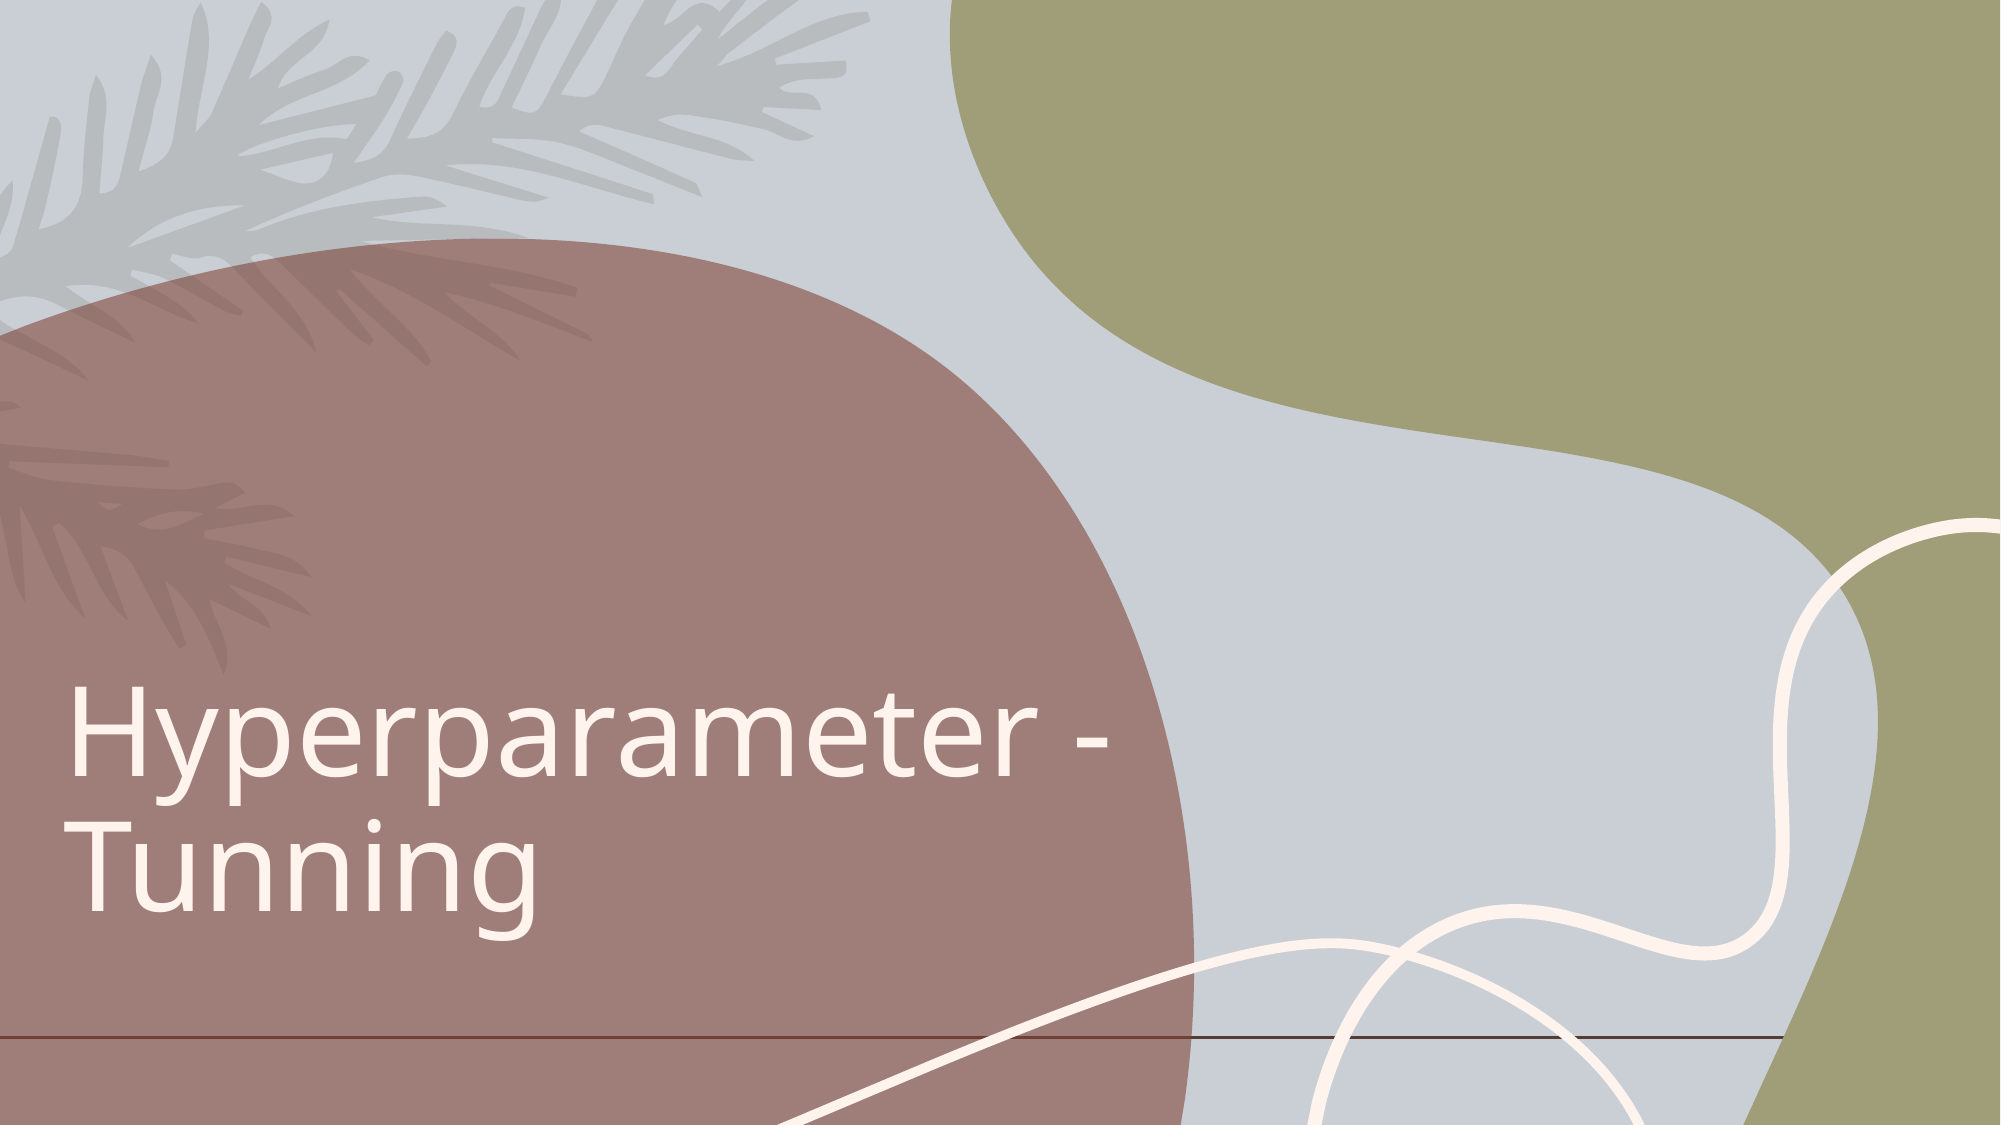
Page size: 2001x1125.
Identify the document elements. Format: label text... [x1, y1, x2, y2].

title Hyperparameter - Tunning [48, 654, 1237, 946]
